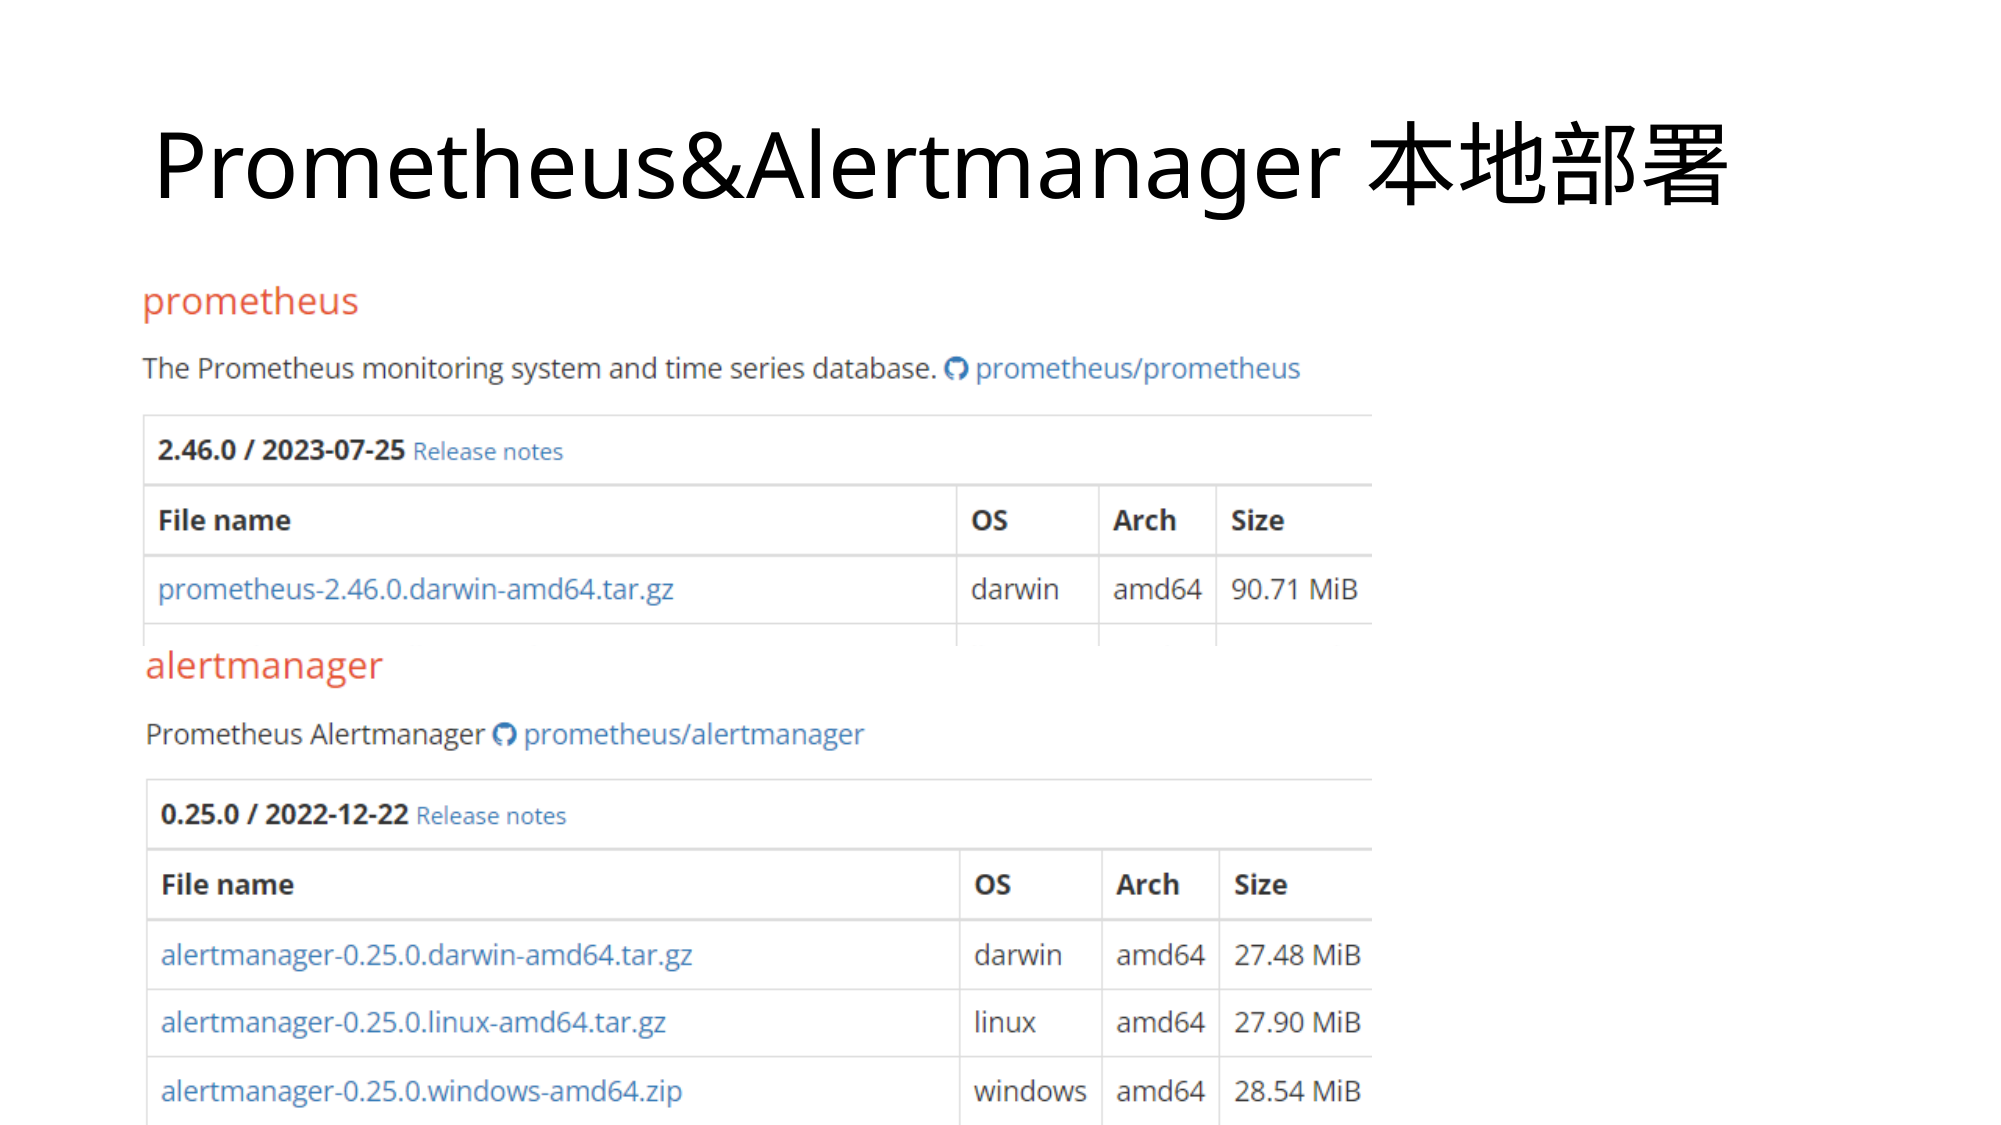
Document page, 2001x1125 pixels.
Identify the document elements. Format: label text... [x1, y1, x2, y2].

title Prometheus&Alertmanager本地部署 [137, 59, 1863, 278]
picture [137, 277, 1372, 1125]
